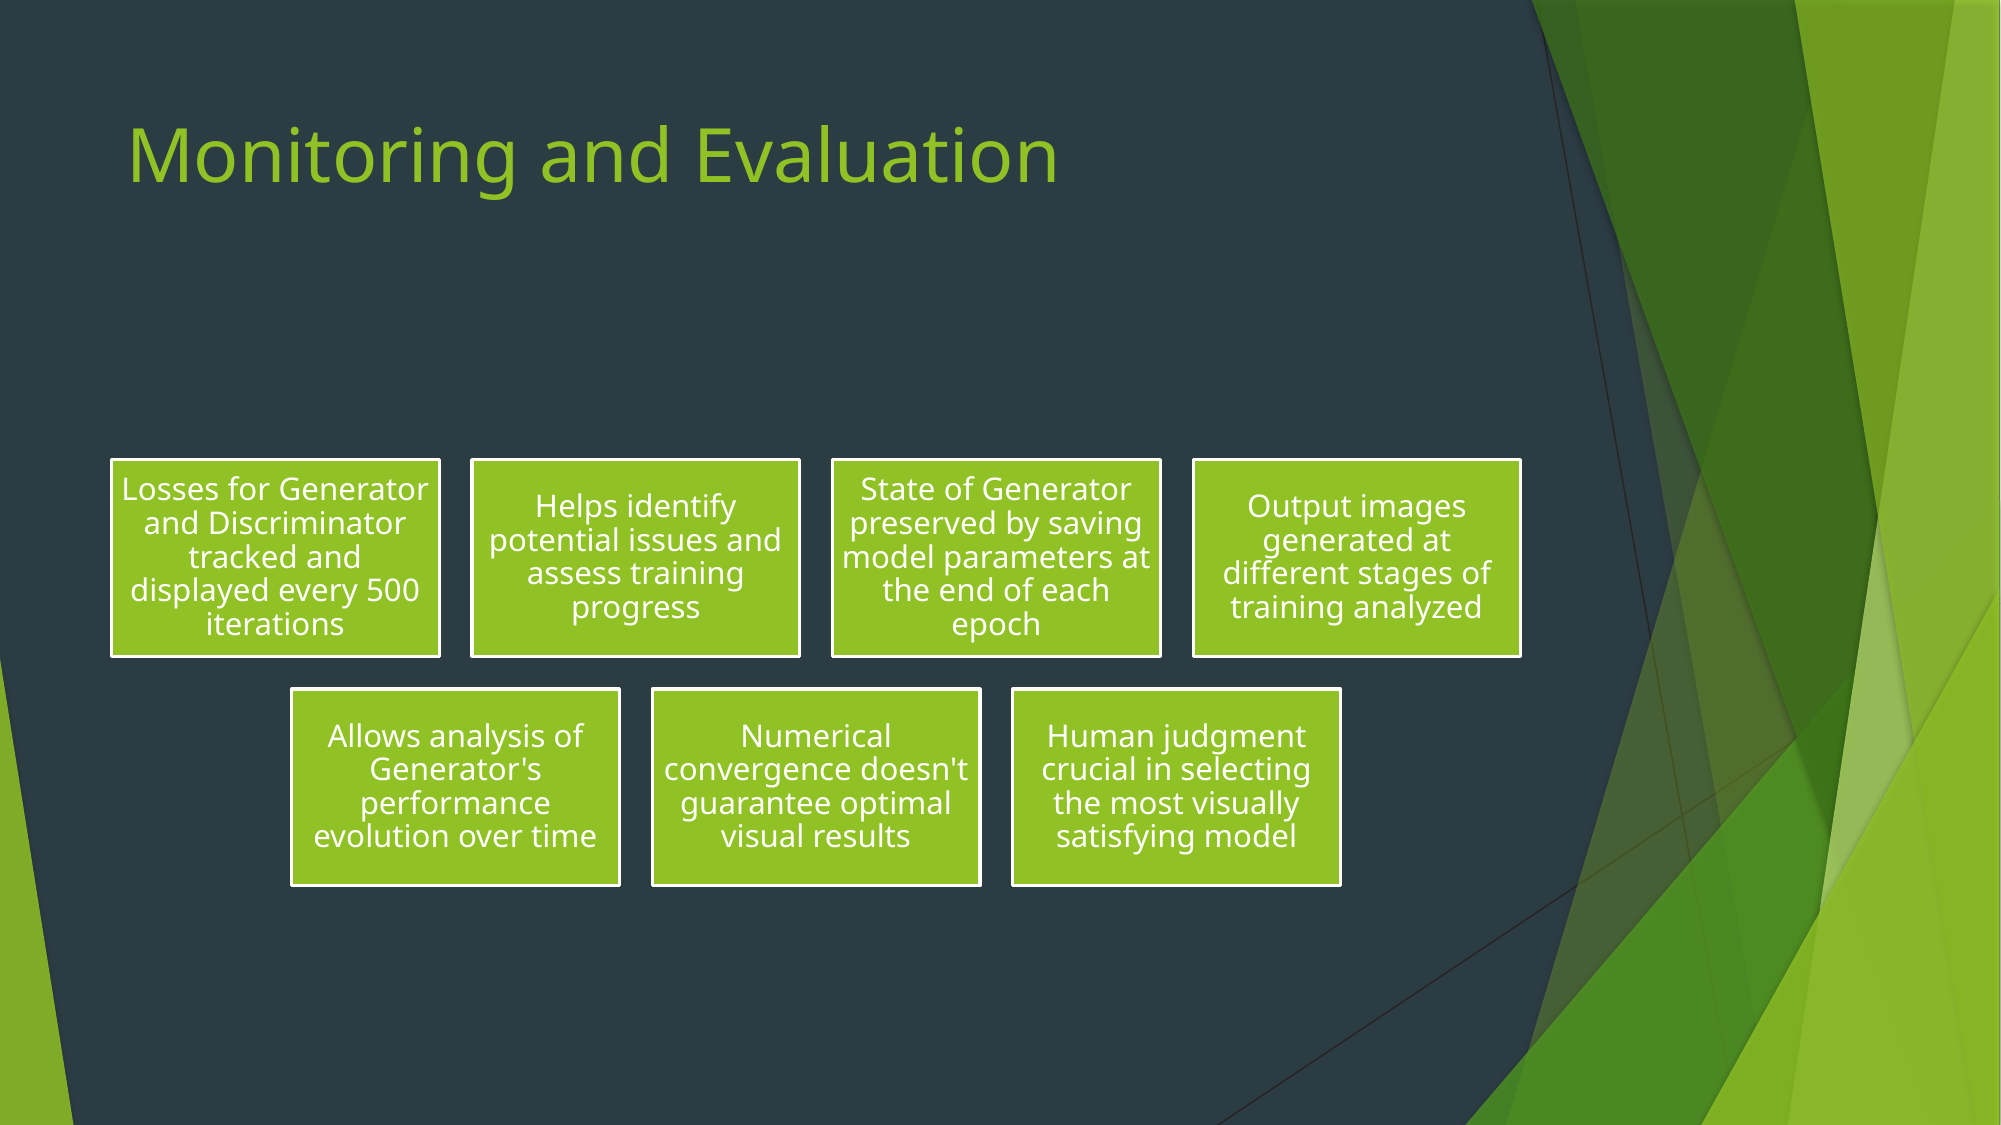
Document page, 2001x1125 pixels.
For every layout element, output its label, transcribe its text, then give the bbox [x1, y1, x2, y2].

title Monitoring and Evaluation [111, 99, 1522, 317]
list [110, 353, 1522, 992]
